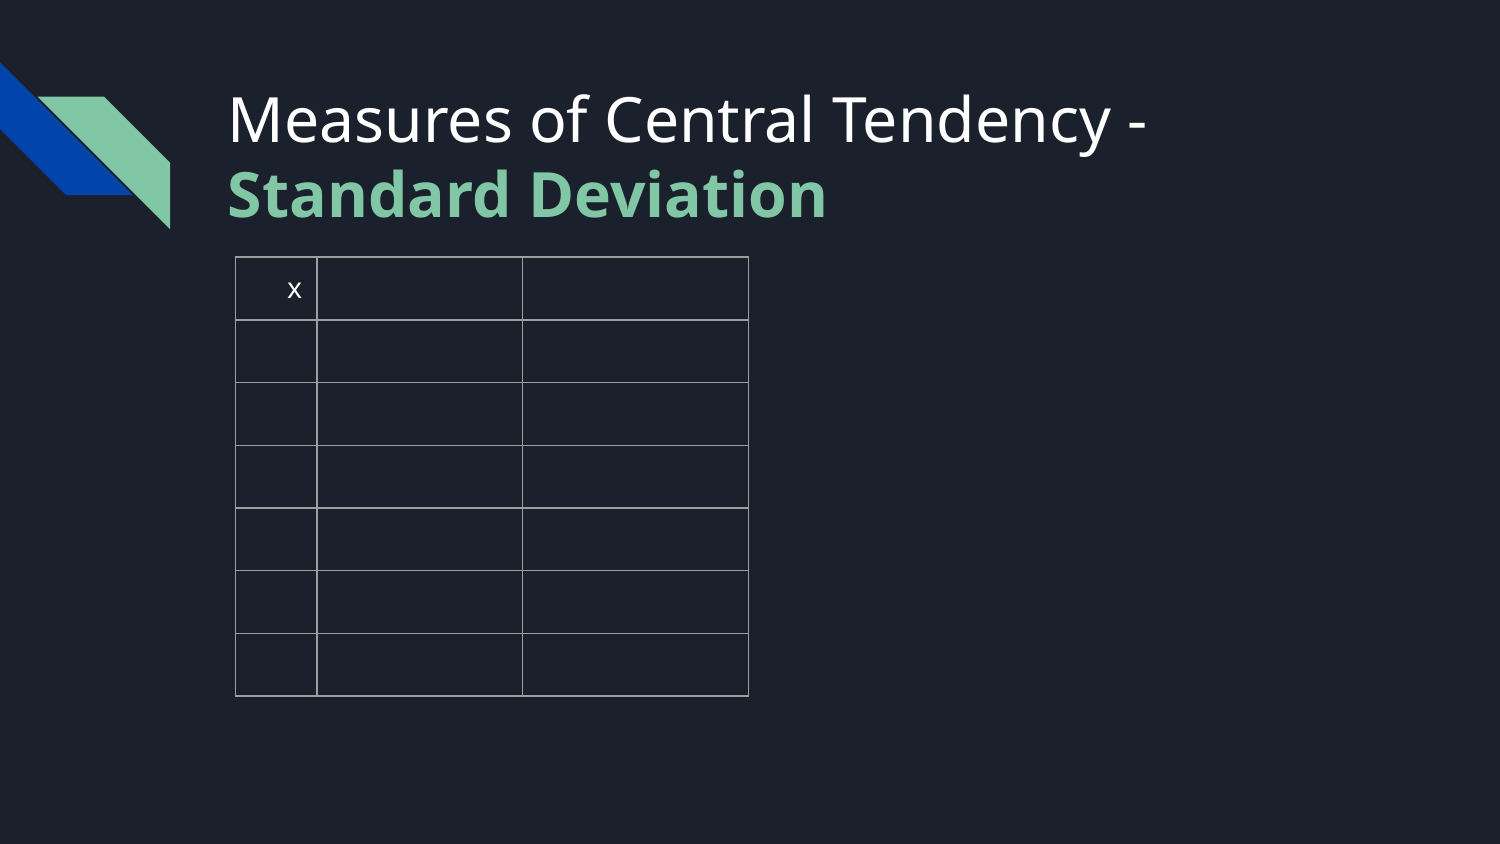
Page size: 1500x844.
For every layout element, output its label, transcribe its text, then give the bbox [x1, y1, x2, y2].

table_cell [523, 383, 748, 445]
table_cell [318, 383, 522, 445]
table_header [523, 258, 748, 319]
table_cell [236, 509, 316, 570]
table_cell [236, 571, 316, 633]
table_cell [523, 446, 748, 507]
table_cell [318, 634, 522, 695]
table_cell [318, 446, 522, 507]
table_cell [236, 383, 316, 445]
table_cell [523, 634, 748, 695]
title Measures of Central Tendency - Standard Deviation [212, 64, 1368, 215]
table_header [318, 258, 522, 319]
table_header x [236, 258, 316, 319]
table_cell [236, 634, 316, 695]
table_cell [318, 321, 522, 382]
table_cell [523, 509, 748, 570]
table_cell [318, 509, 522, 570]
table_cell [236, 321, 316, 382]
table_cell [523, 571, 748, 633]
table_cell [523, 321, 748, 382]
table_cell [318, 571, 522, 633]
list [212, 257, 772, 735]
table_cell [236, 446, 316, 507]
